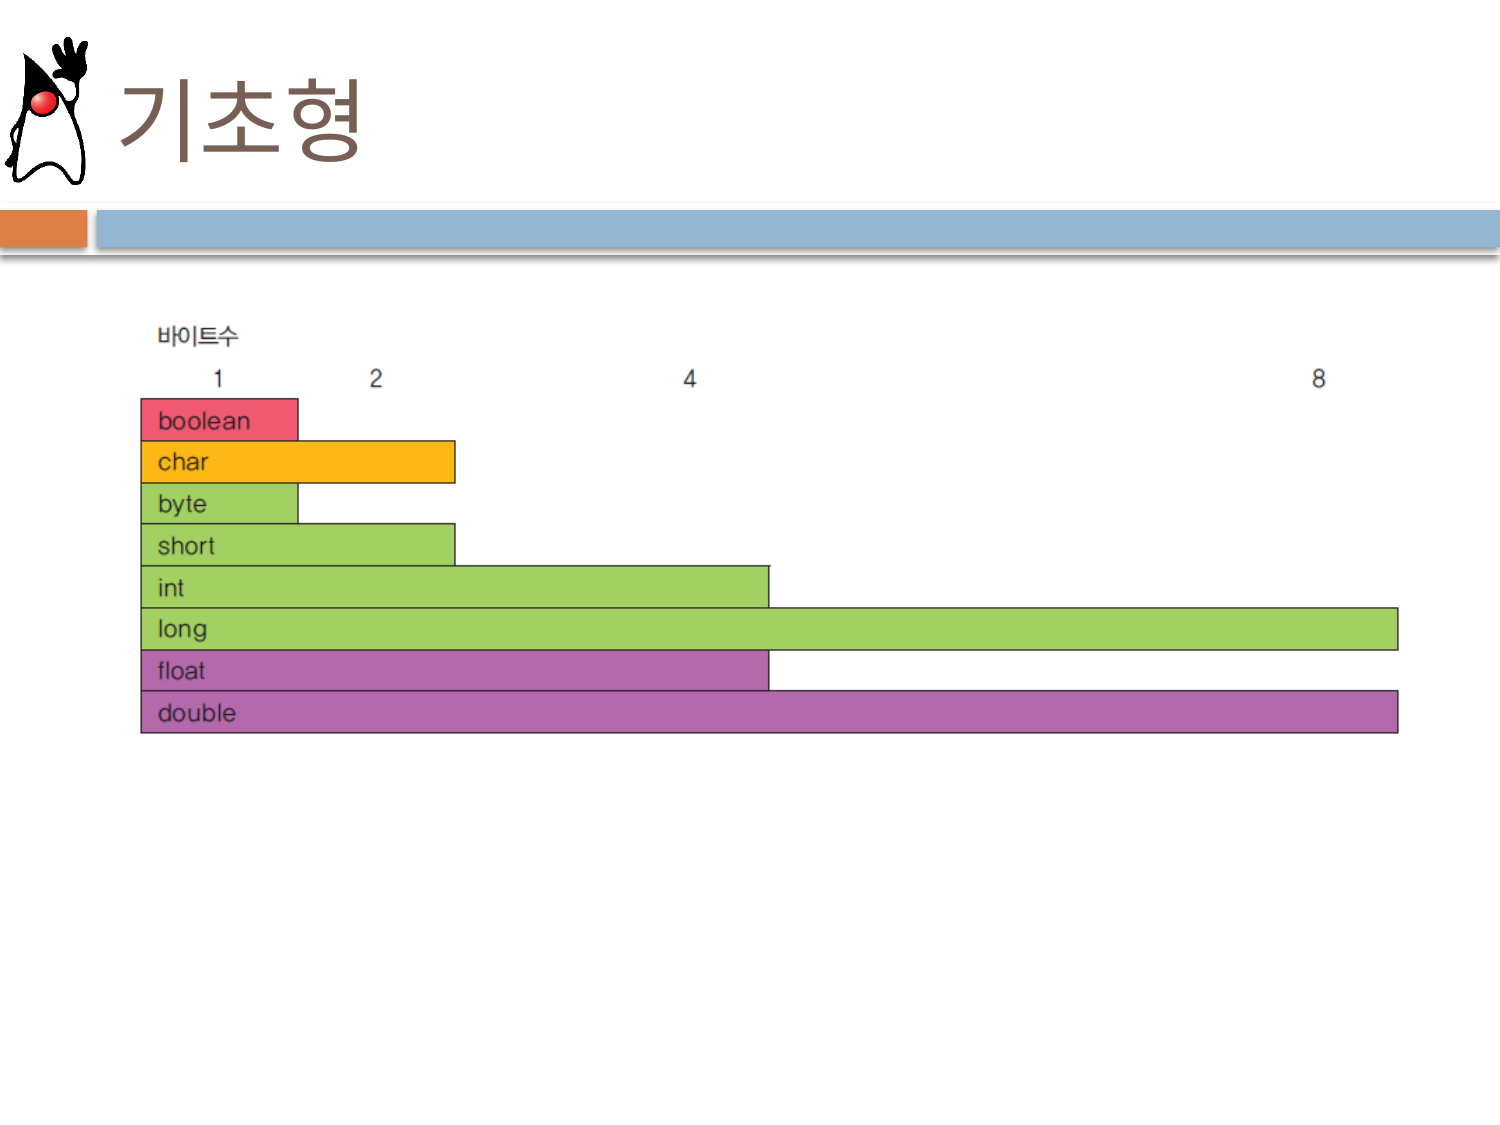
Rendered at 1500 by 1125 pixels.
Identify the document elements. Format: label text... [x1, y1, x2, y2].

picture [5, 37, 88, 185]
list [100, 286, 1439, 753]
title 기초형 [100, 37, 1438, 200]
